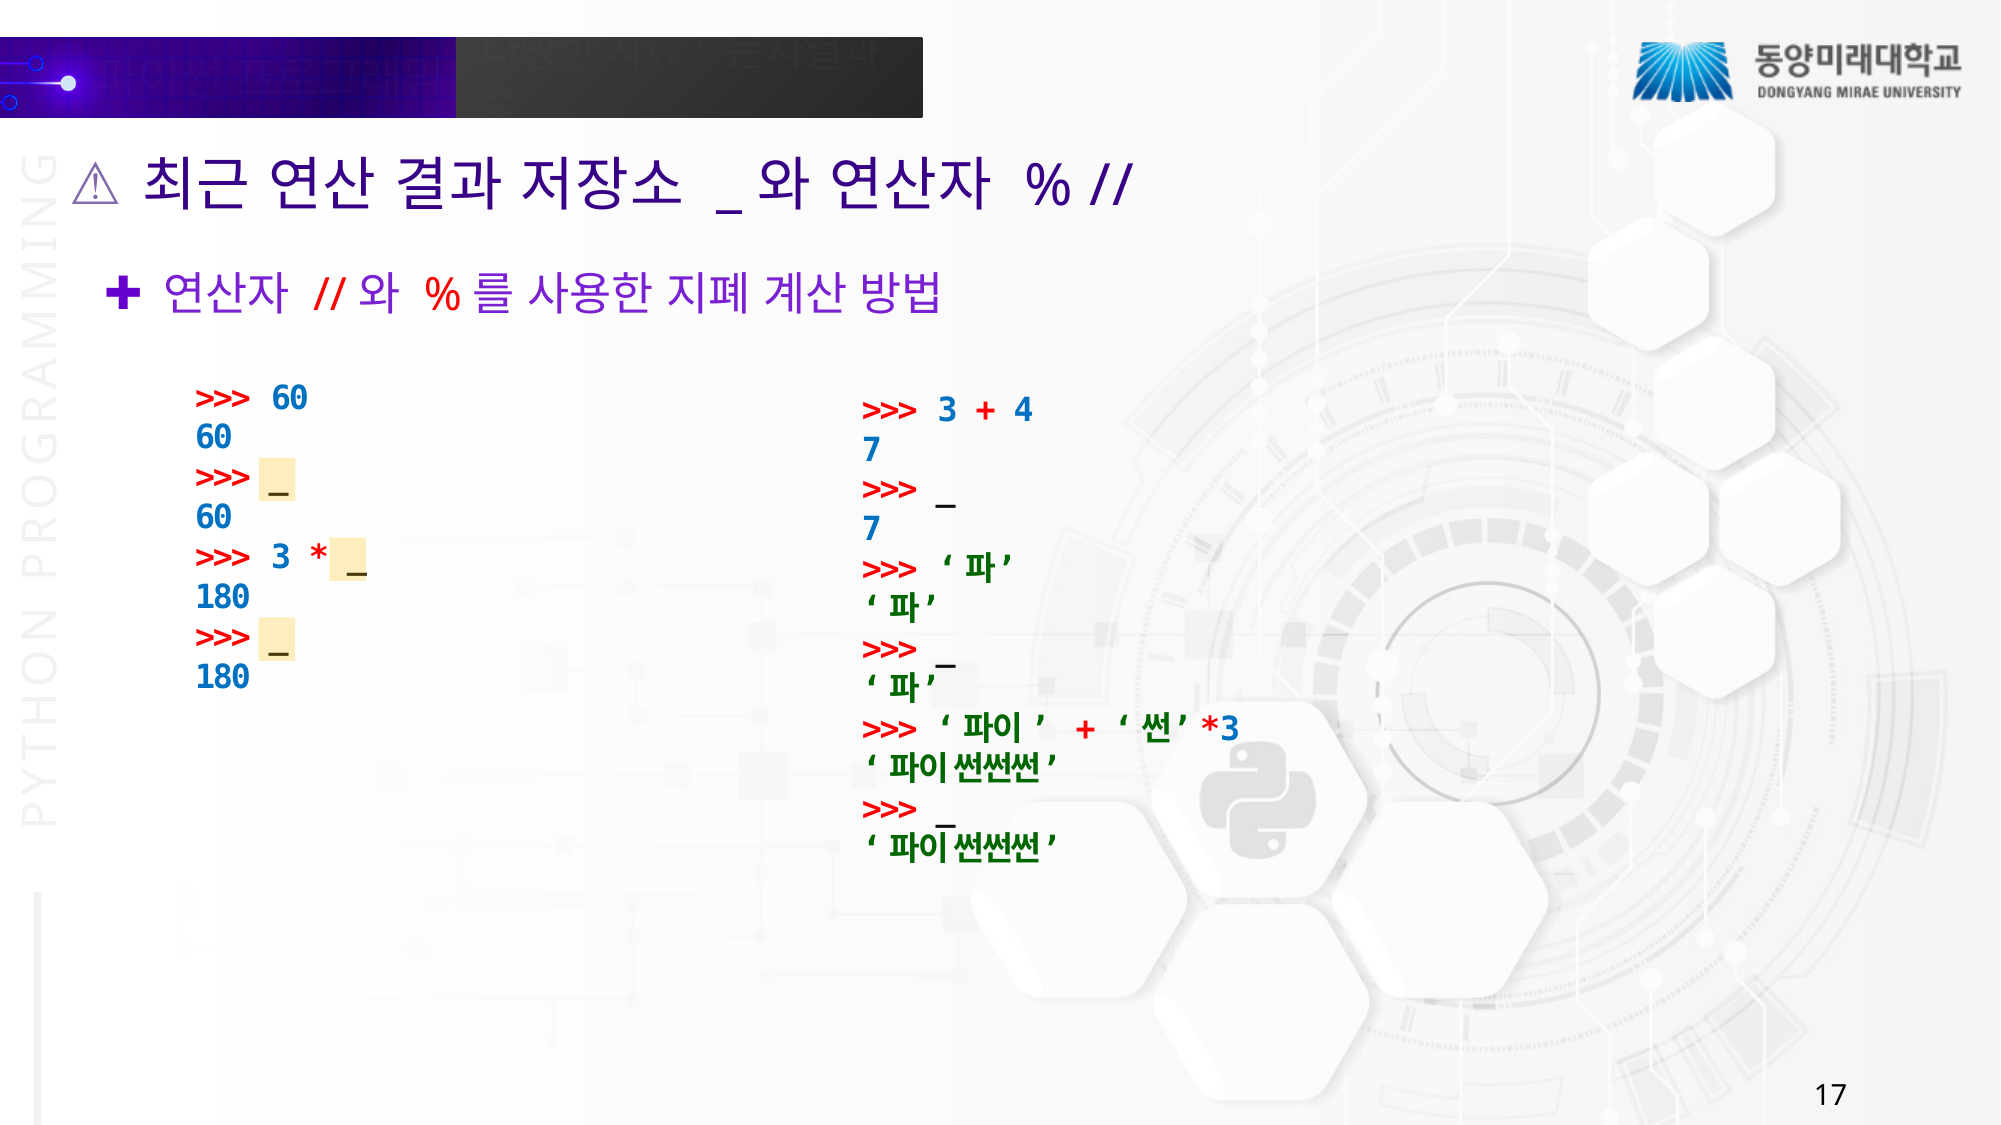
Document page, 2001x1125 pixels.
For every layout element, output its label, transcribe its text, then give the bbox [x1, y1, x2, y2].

picture [0, 0, 2001, 1125]
text_box [258, 457, 296, 502]
text_box 연산자 //와 %를 사용한 지폐 계산 방법 [89, 233, 1252, 328]
text_box 최근 연산 결과 저장소 _와 연산자 % // [54, 140, 1413, 225]
text_box >>> 3 + 4 7 >>> _ 7 >>> ‘파’ ‘파’ >>> _ ‘파’ >>> ‘파이 ’ + ‘썬’*3 ‘파이 썬썬썬’ >>> _ ‘파이 썬썬썬’ [786, 339, 1391, 915]
text_box [258, 616, 296, 662]
text_box [328, 537, 367, 582]
text_box >>> 60 60 >>> _ 60 >>> 3 * _ 180 >>> _ 180 [120, 339, 724, 732]
slide_number 17 [1412, 1066, 1863, 1125]
